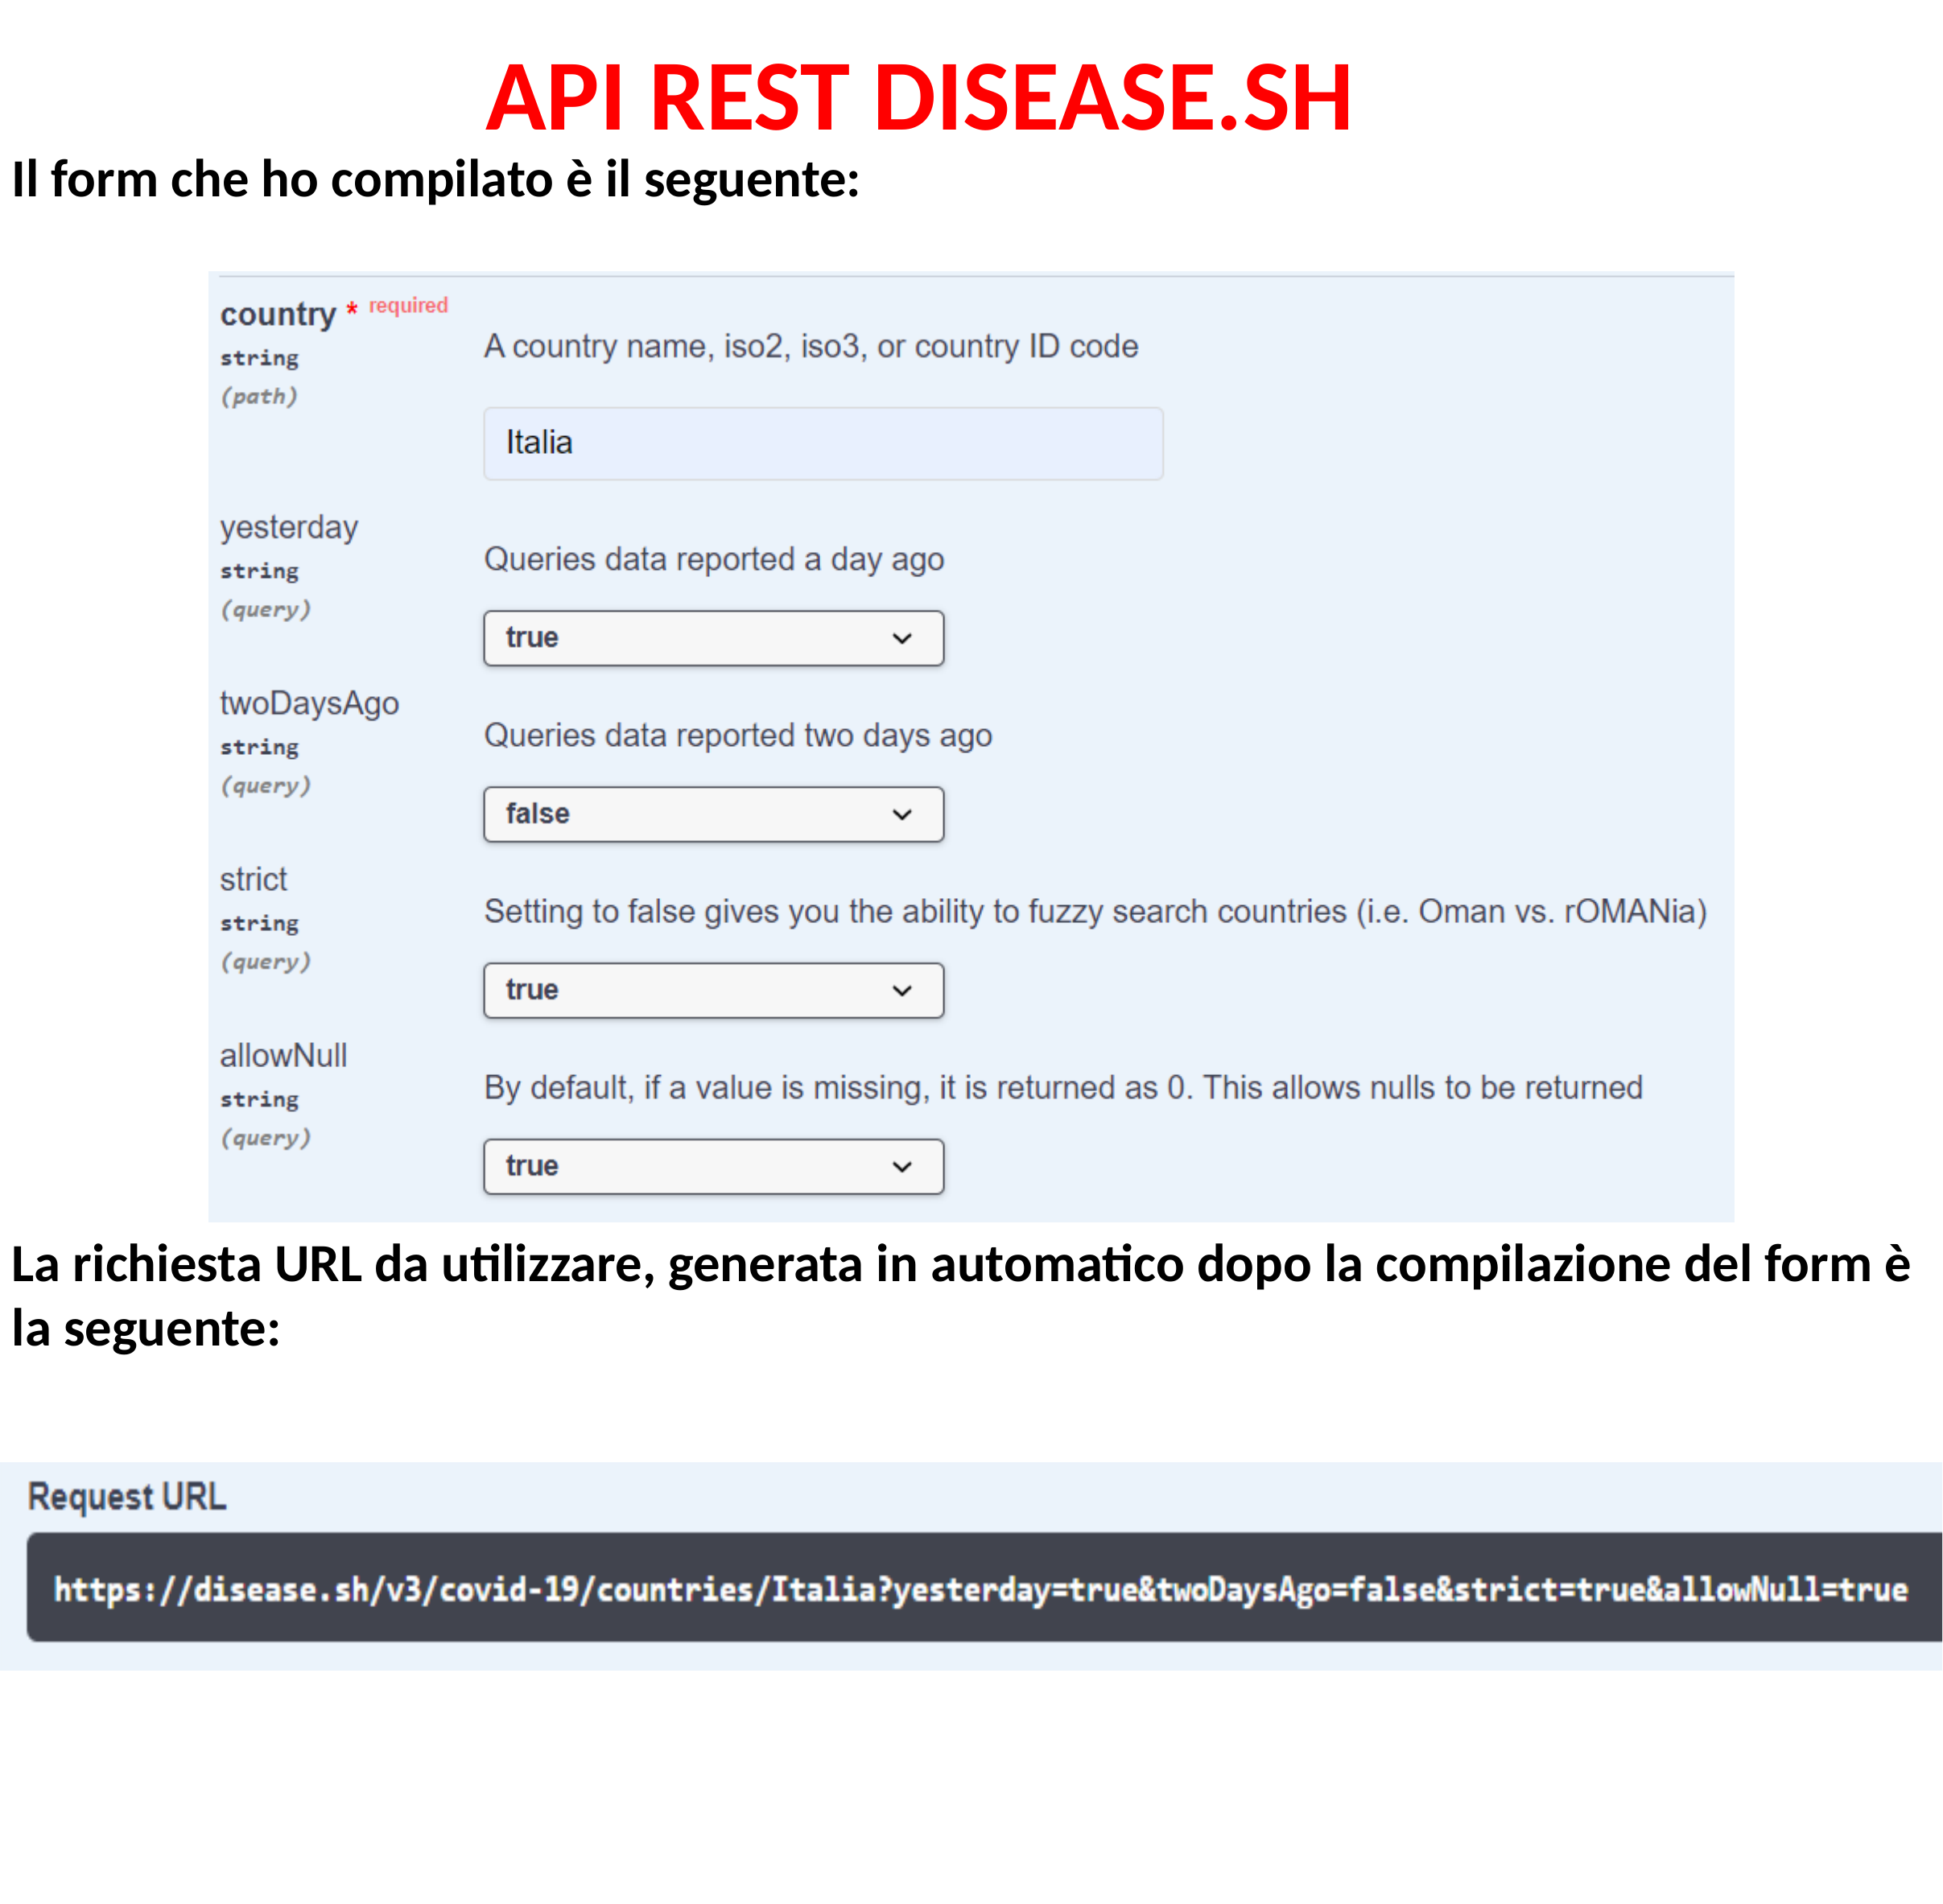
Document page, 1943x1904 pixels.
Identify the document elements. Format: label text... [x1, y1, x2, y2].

text_box La richiesta URL da utilizzare, generata in automatico dopo la compilazione del form è la seguente: [0, 1222, 1943, 1362]
picture [208, 271, 1735, 1222]
text_box API REST DISEASE.SH [109, 23, 1730, 137]
text_box Il form che ho compilato è il seguente: [0, 137, 1943, 214]
picture [0, 1462, 1943, 1671]
